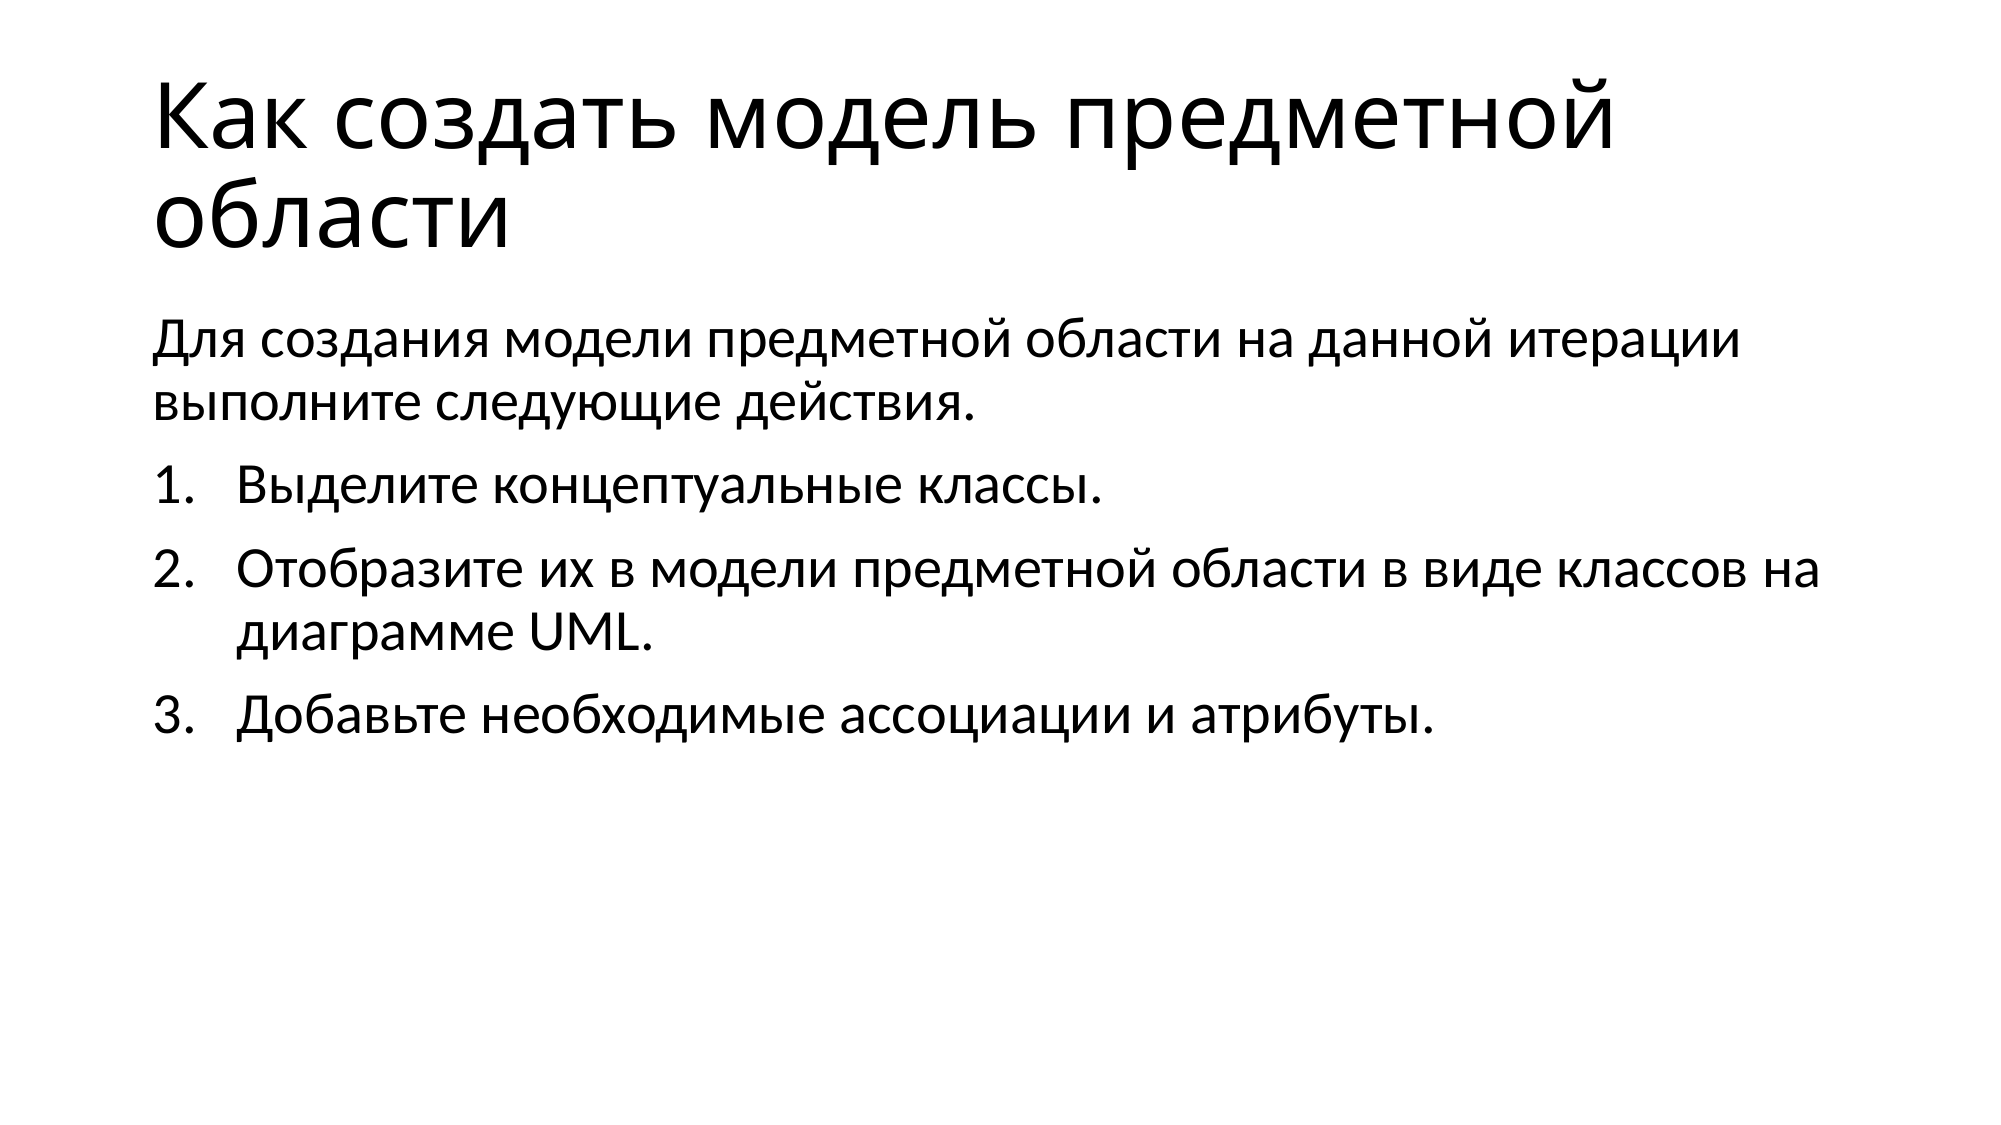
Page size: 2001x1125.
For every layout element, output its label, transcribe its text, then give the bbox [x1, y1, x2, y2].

title Как создать модель предметной области [137, 59, 1863, 278]
list Для создания модели предметной области на данной итерации выполните следующие действия. Выделите концептуальные классы. Отобразите их в модели предметной области в виде классов на диаграмме UML. Добавьте необходимые ассоциации и атрибуты. [137, 299, 1863, 1014]
